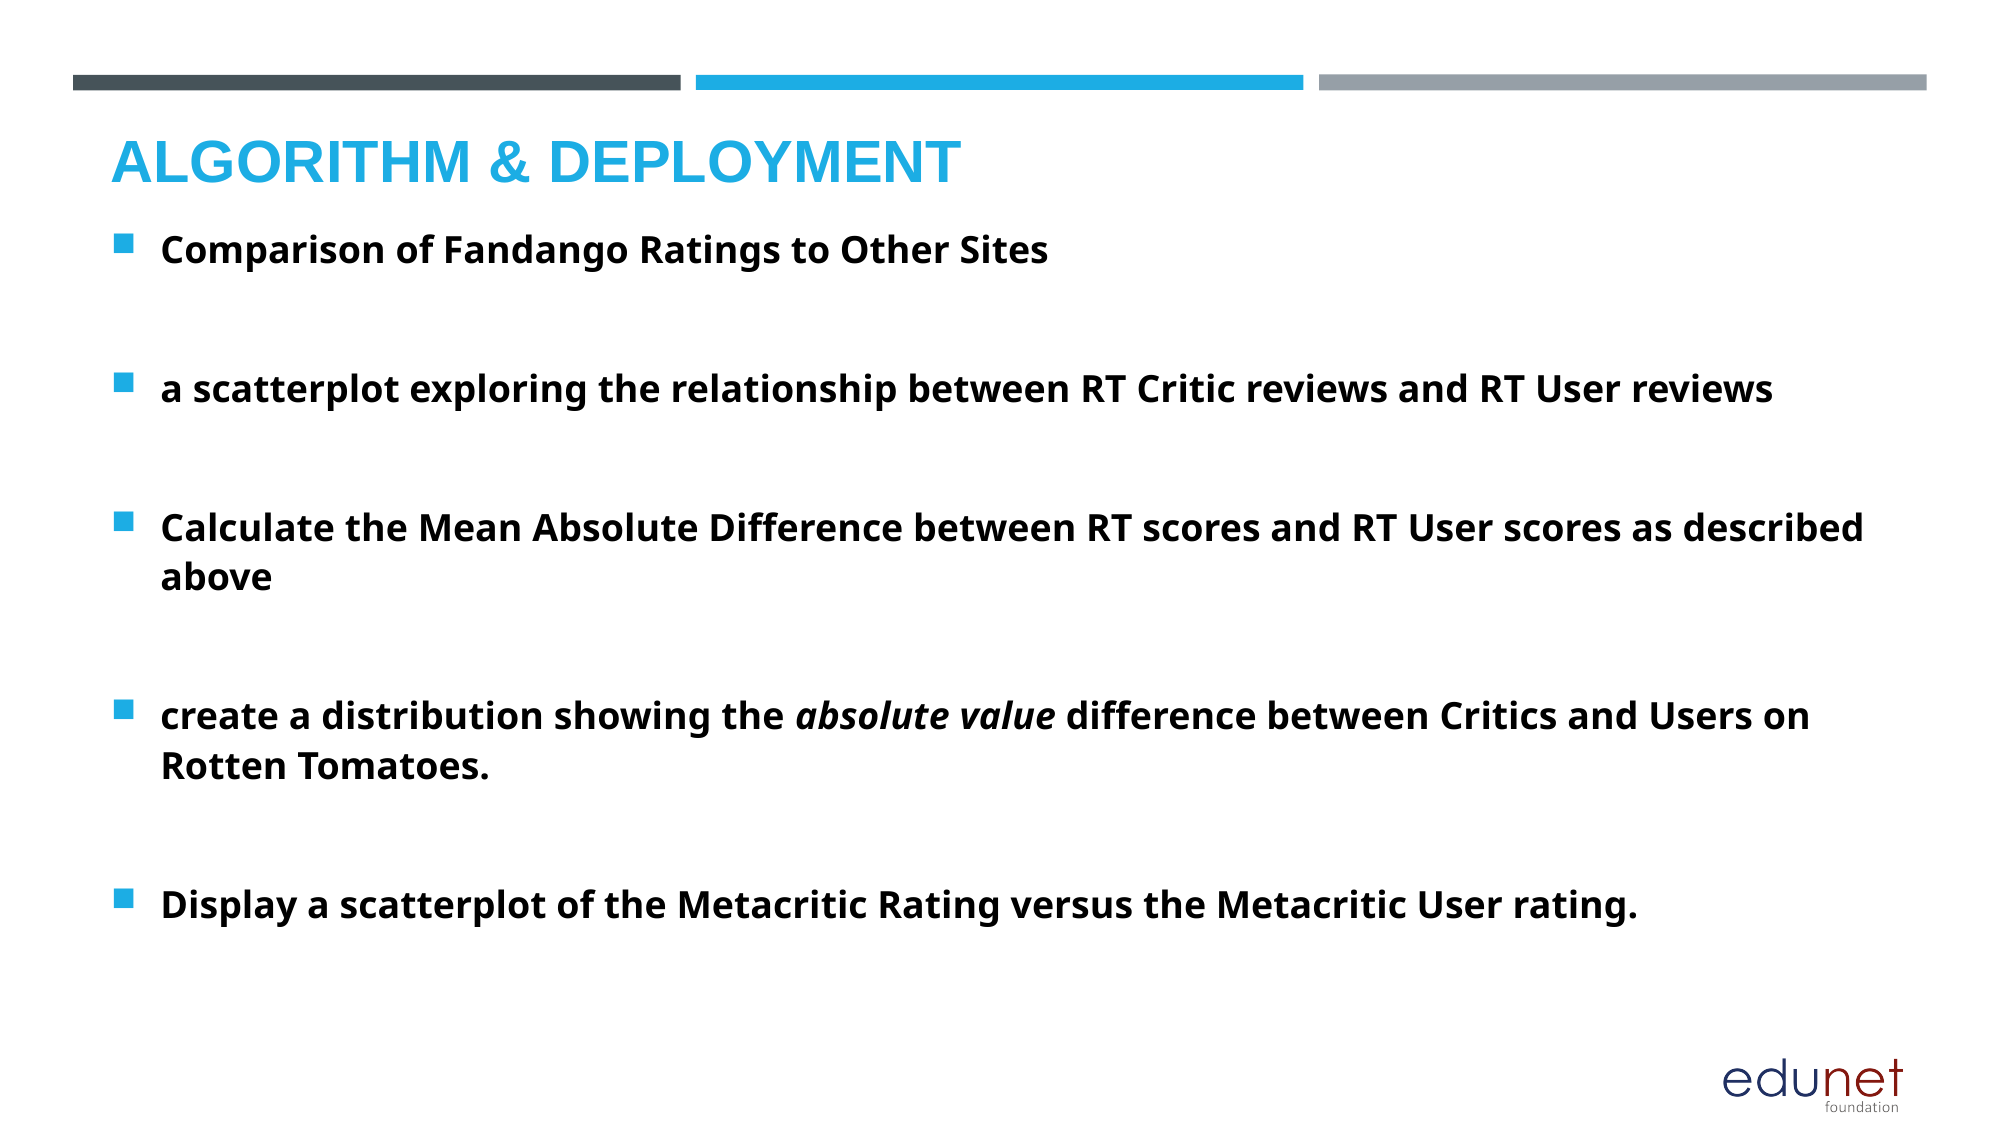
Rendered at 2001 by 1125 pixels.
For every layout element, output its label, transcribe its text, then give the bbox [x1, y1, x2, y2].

list Comparison of Fandango Ratings to Other Sites a scatterplot exploring the relationship between RT Critic reviews and RT User reviews Calculate the Mean Absolute Difference between RT scores and RT User scores as described above create a distribution showing the absolute value difference between Critics and Users on Rotten Tomatoes. Display a scatterplot of the Metacritic Rating versus the Metacritic User rating. [95, 213, 1905, 981]
picture [1719, 1056, 1905, 1116]
title Algorithm & Deployment [95, 115, 1905, 203]
